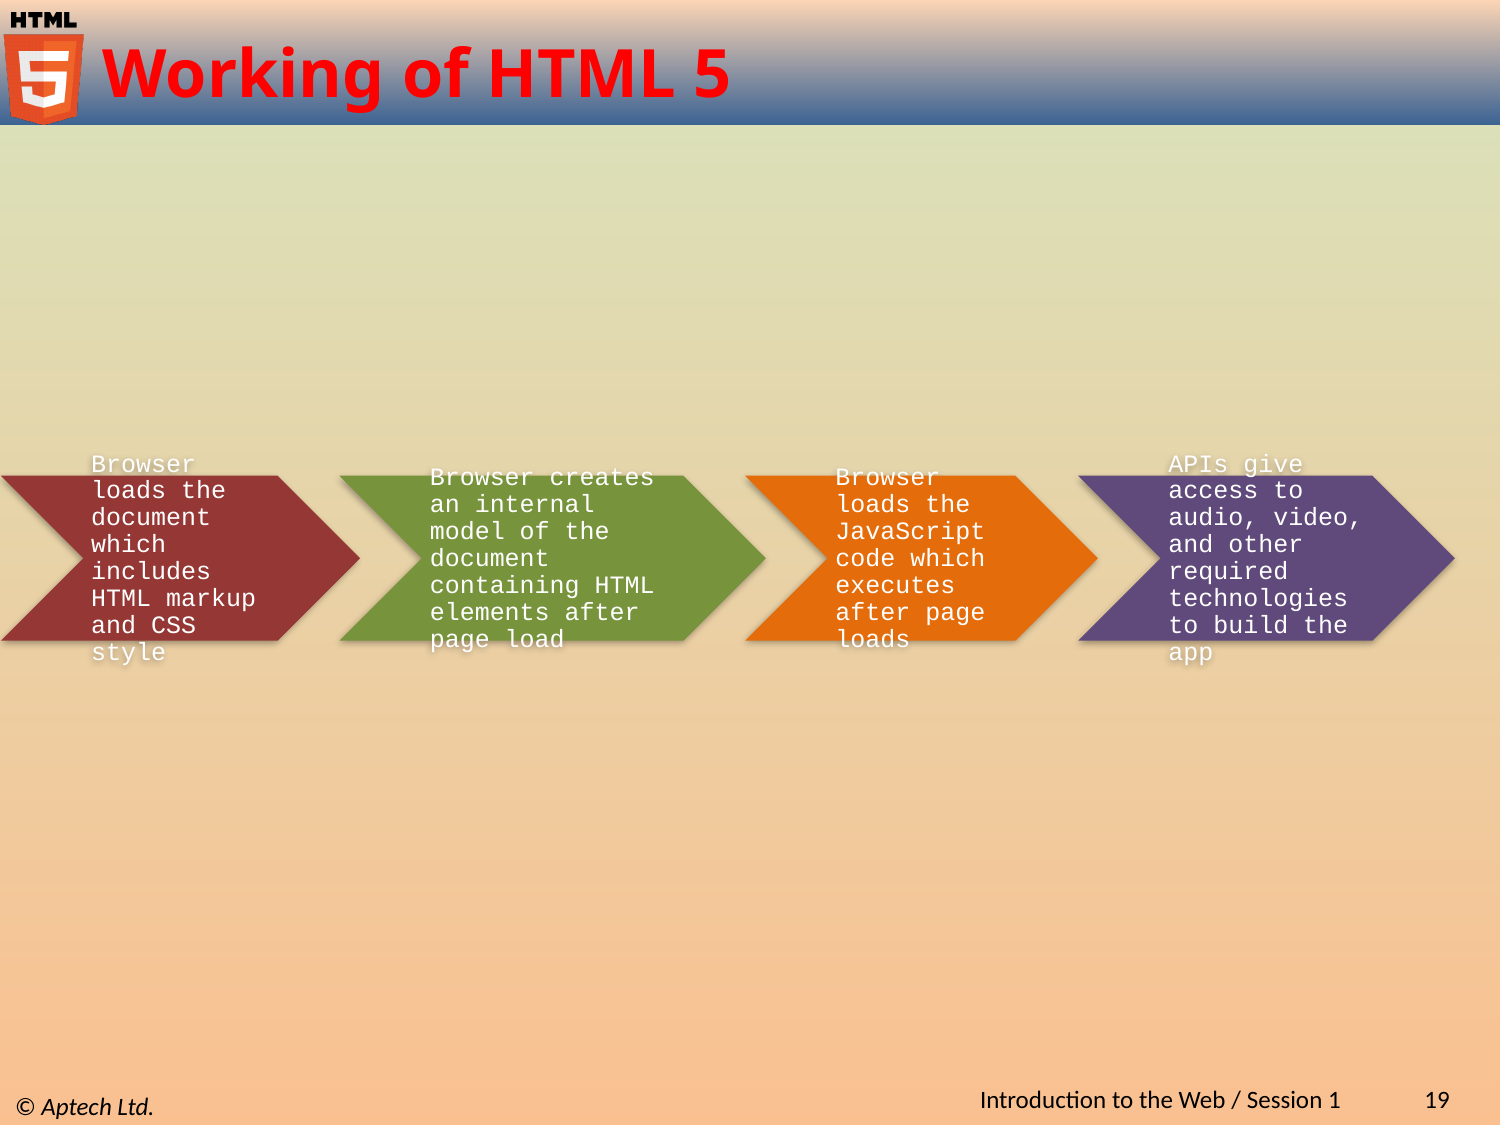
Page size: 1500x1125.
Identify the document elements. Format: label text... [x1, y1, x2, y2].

slide_number 19 [1363, 1084, 1465, 1113]
footer Introduction to the Web / Session 1 [375, 1084, 1363, 1113]
title Working of HTML 5 [87, 37, 1338, 106]
picture [0, 12, 100, 125]
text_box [0, 224, 1488, 892]
